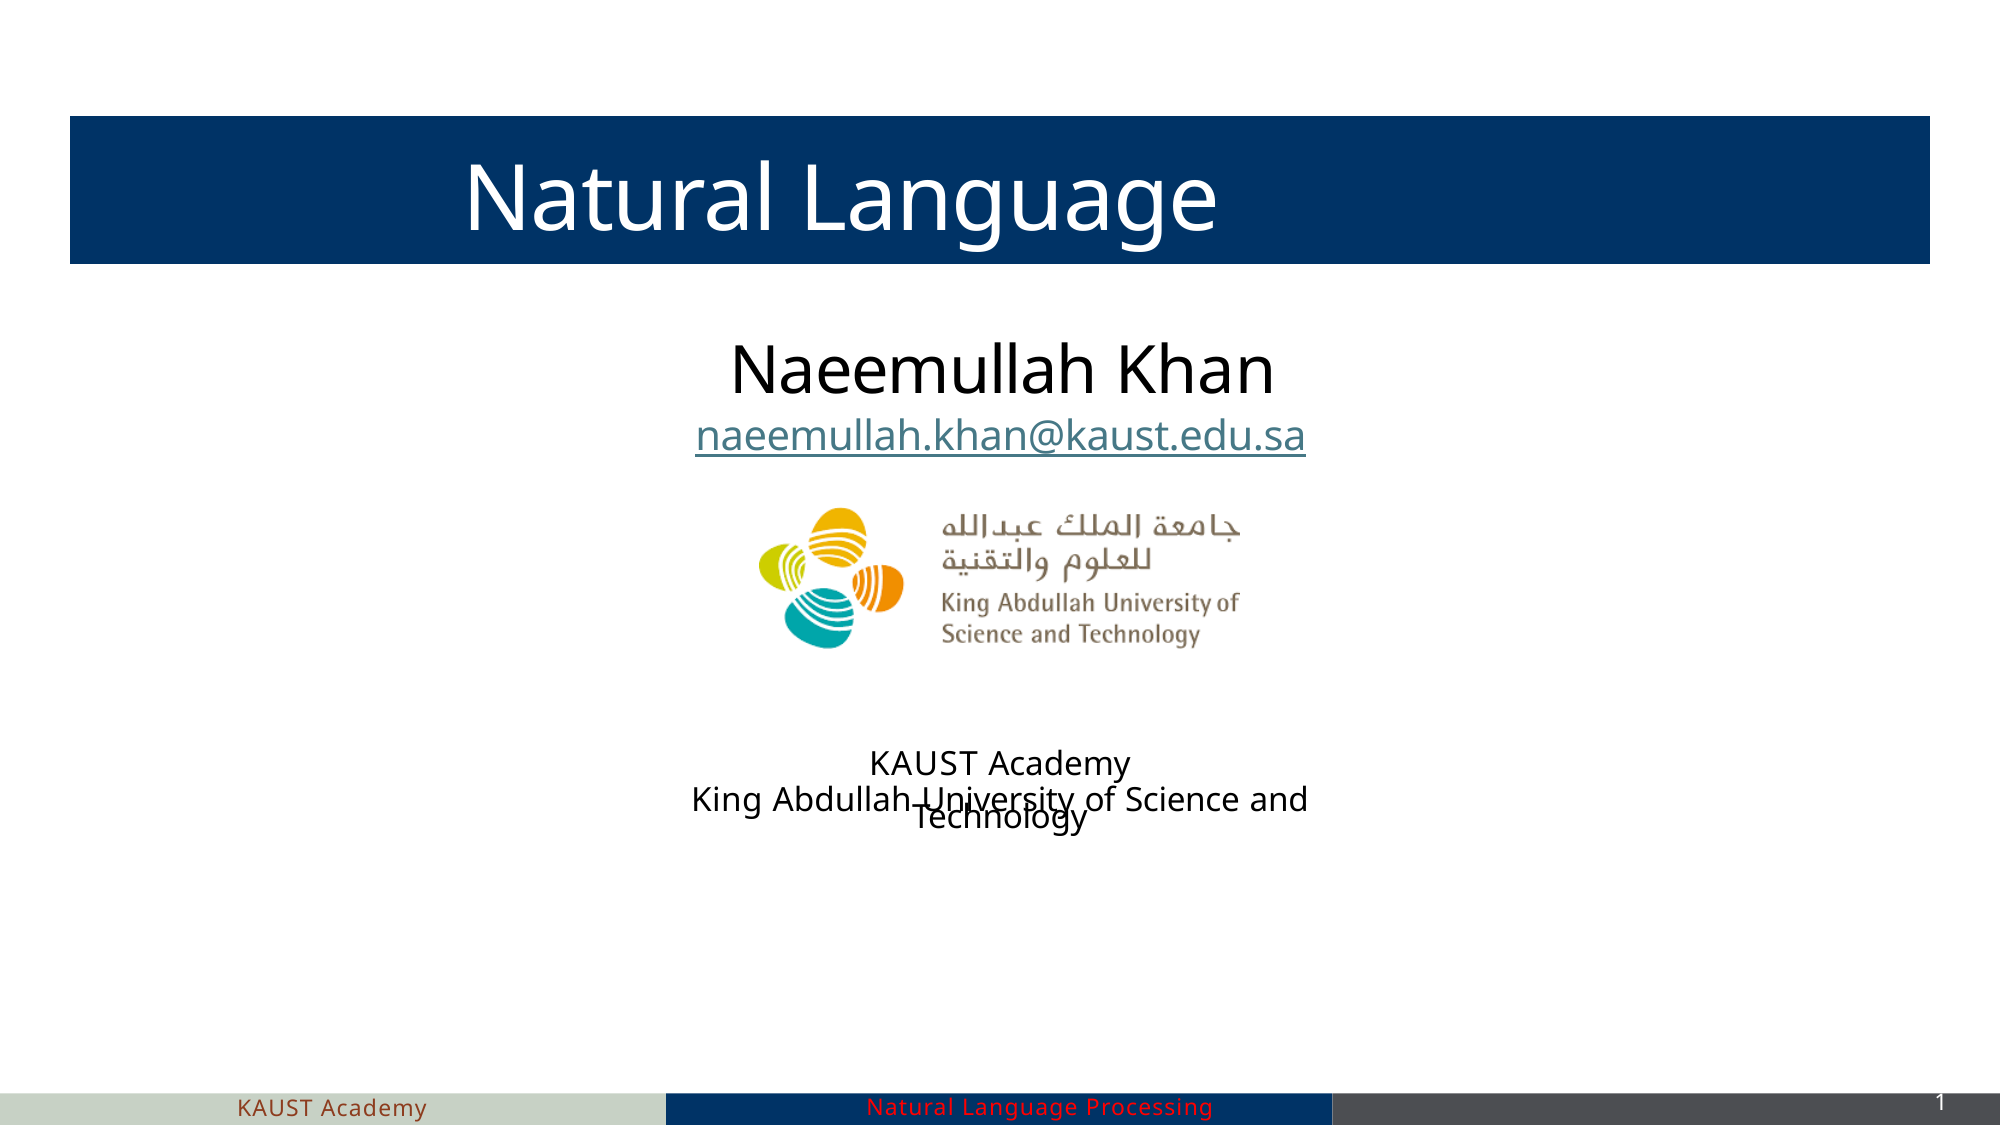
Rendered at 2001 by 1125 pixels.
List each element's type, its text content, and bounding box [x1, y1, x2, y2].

text_box Naeemullah Khan naeemullah.khan@kaust.edu.sa [685, 319, 1315, 466]
text_box KAUST Academy King Abdullah University of Science and Technology [609, 762, 1391, 877]
text_box Natural Language Processing [285, 130, 1551, 359]
text_box [70, 116, 1930, 264]
picture [759, 507, 1241, 649]
